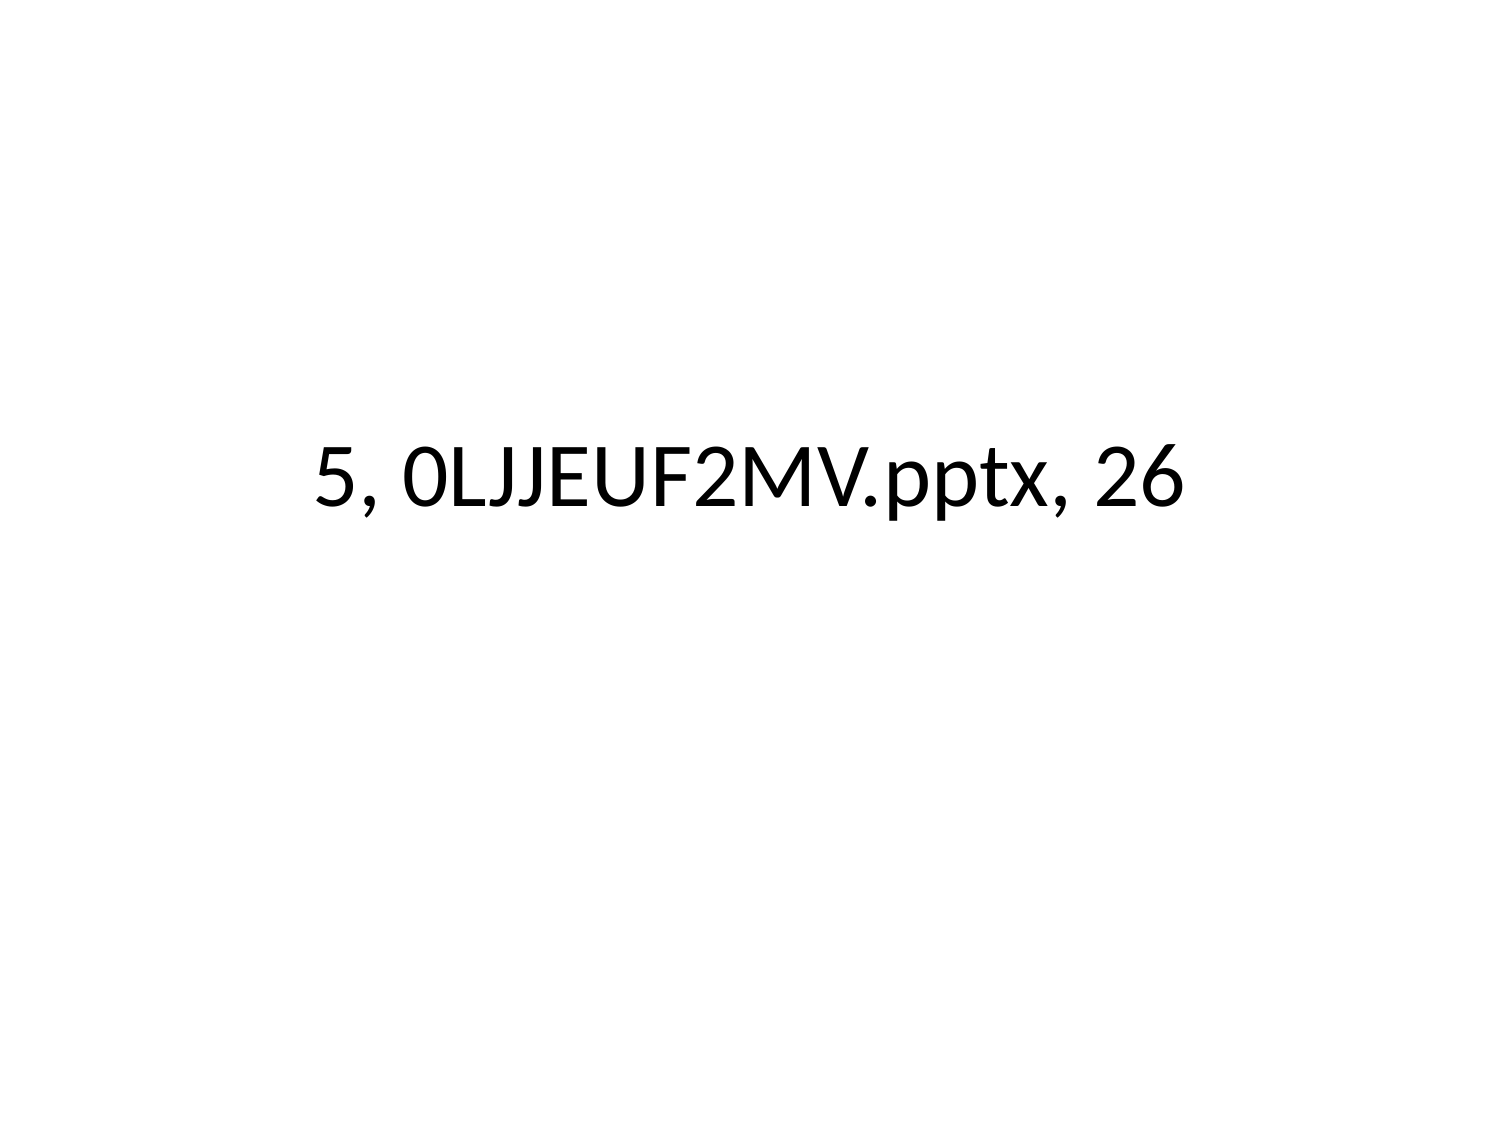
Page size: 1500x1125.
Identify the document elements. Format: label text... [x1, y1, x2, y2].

title 5, 0LJJEUF2MV.pptx, 26 [112, 349, 1388, 591]
